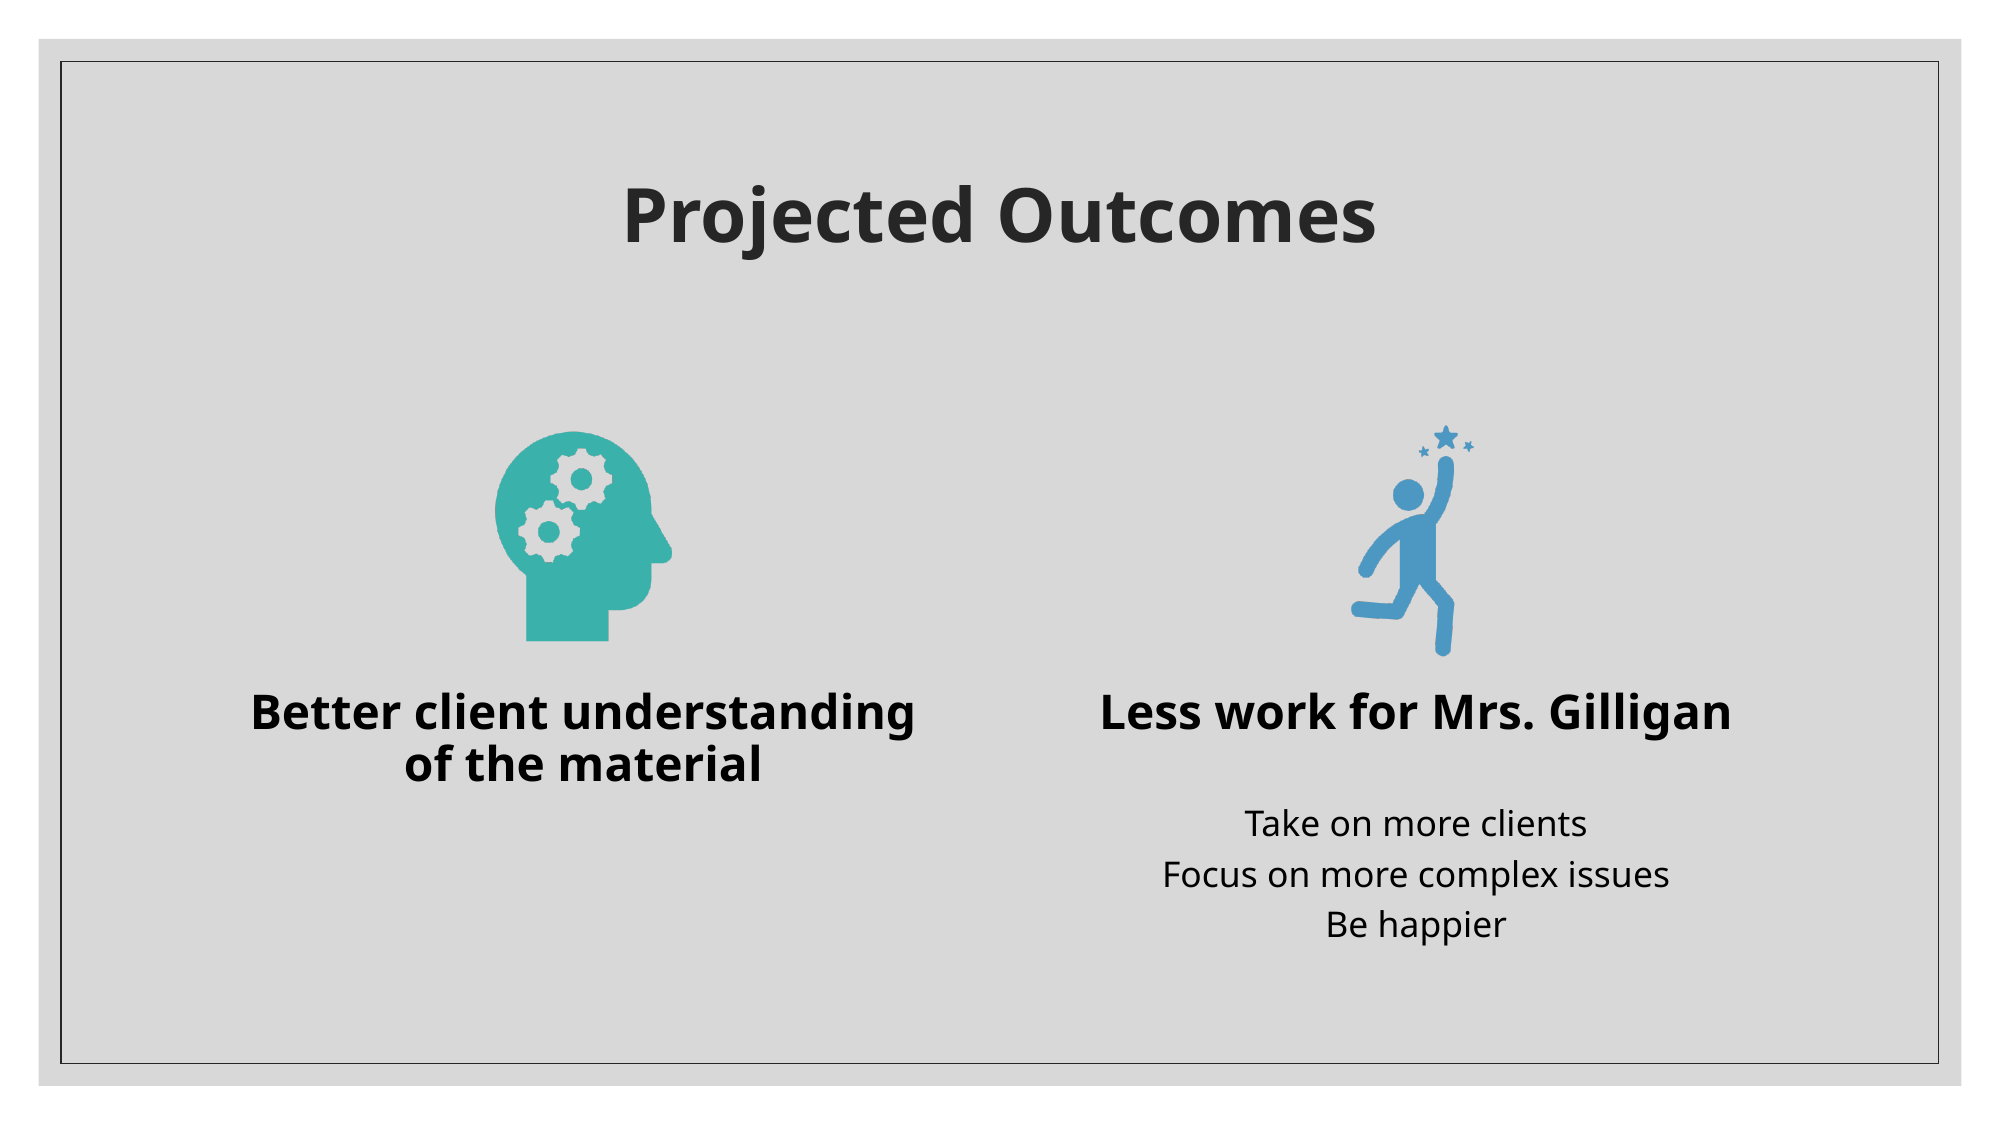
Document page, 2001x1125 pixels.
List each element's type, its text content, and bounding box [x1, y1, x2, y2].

title Projected Outcomes [174, 105, 1825, 331]
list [174, 378, 1825, 991]
